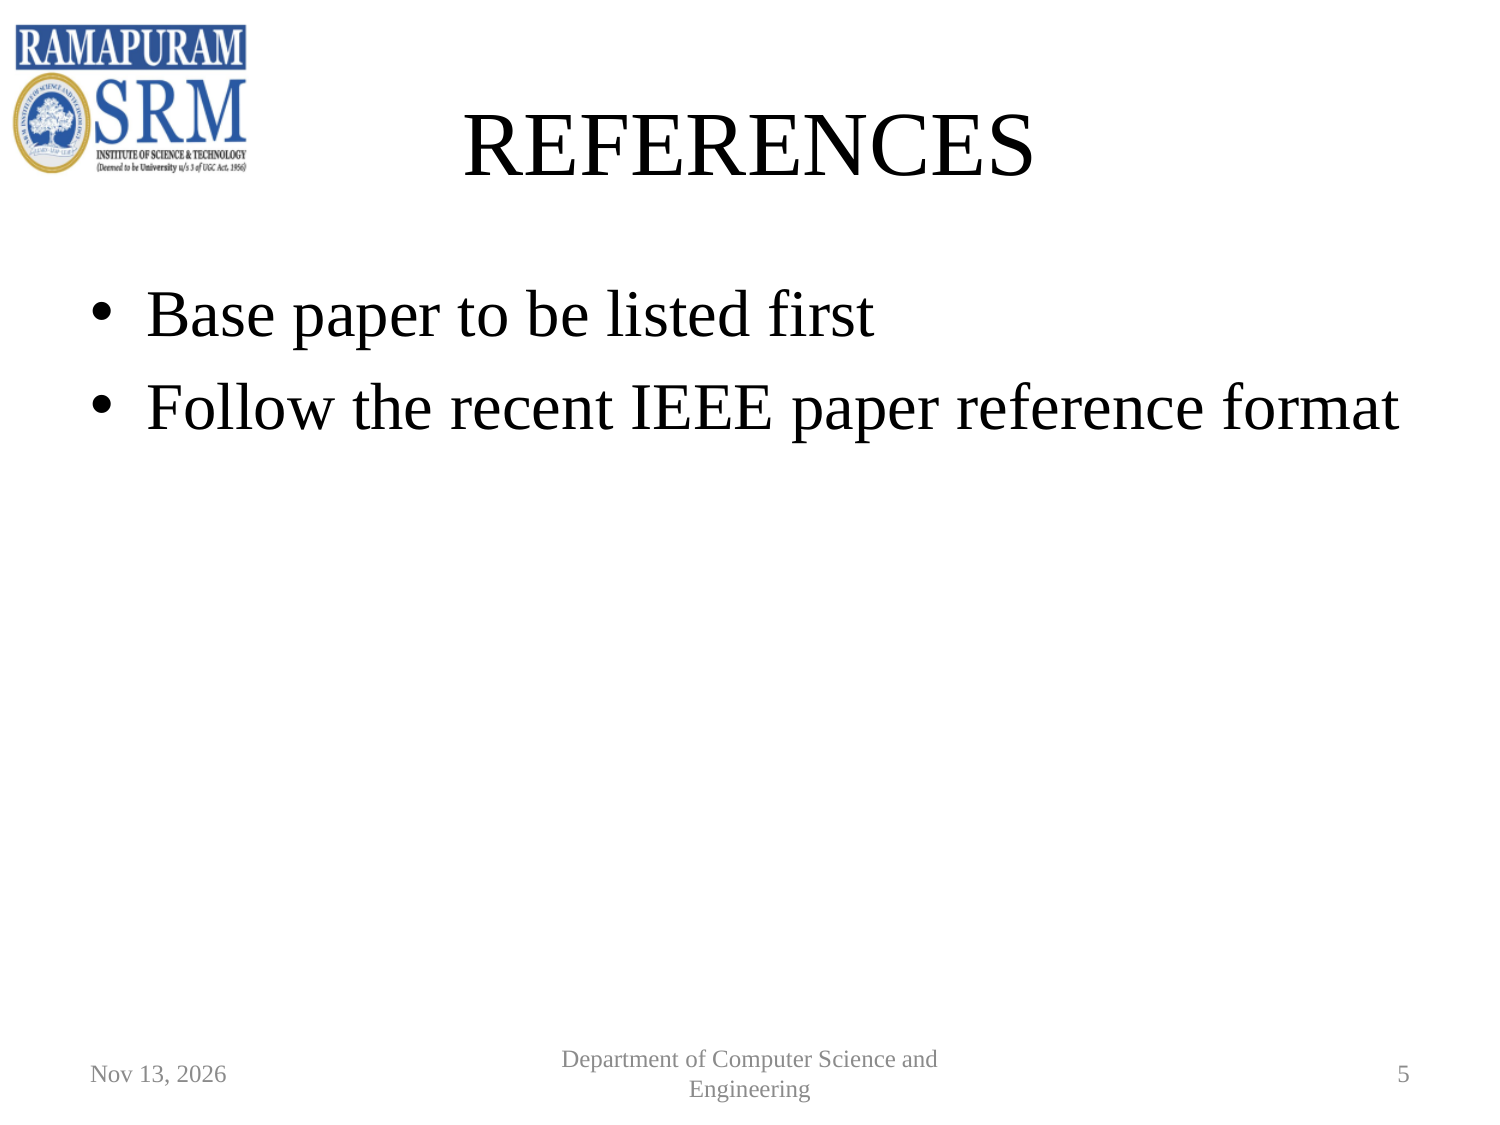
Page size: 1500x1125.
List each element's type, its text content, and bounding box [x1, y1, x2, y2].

list Base paper to be listed first Follow the recent IEEE paper reference format [75, 262, 1425, 1005]
picture [10, 18, 251, 180]
title REFERENCES [75, 45, 1425, 233]
footer Department of Computer Science and Engineering [512, 1042, 988, 1103]
slide_number 13-Feb-22 [75, 1042, 425, 1103]
slide_number 5 [1074, 1042, 1425, 1103]
